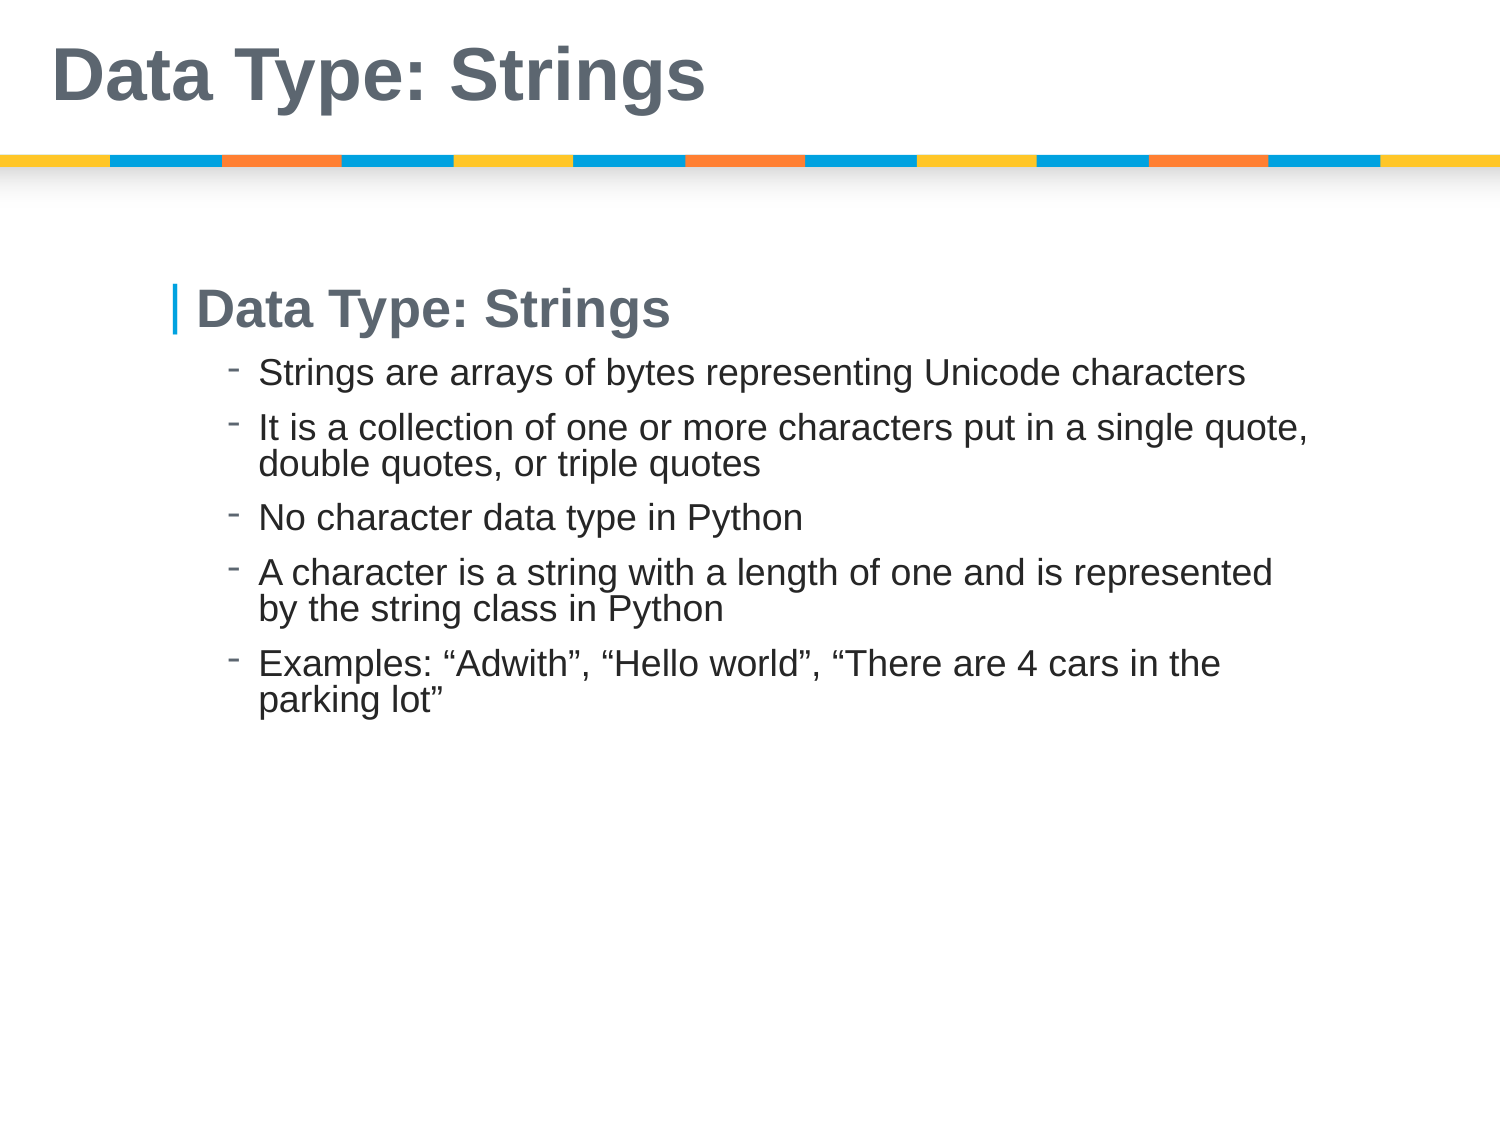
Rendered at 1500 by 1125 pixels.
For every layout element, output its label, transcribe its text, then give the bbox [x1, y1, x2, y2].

title Data Type: Strings [35, 0, 1465, 154]
list Data Type: Strings Strings are arrays of bytes representing Unicode characters It is a collection of one or more characters put in a single quote, double quotes, or triple quotes No character data type in Python A character is a string with a length of one and is represented by the string class in Python Examples: “Adwith”, “Hello world”, “There are 4 cars in the parking lot” [153, 278, 1326, 847]
